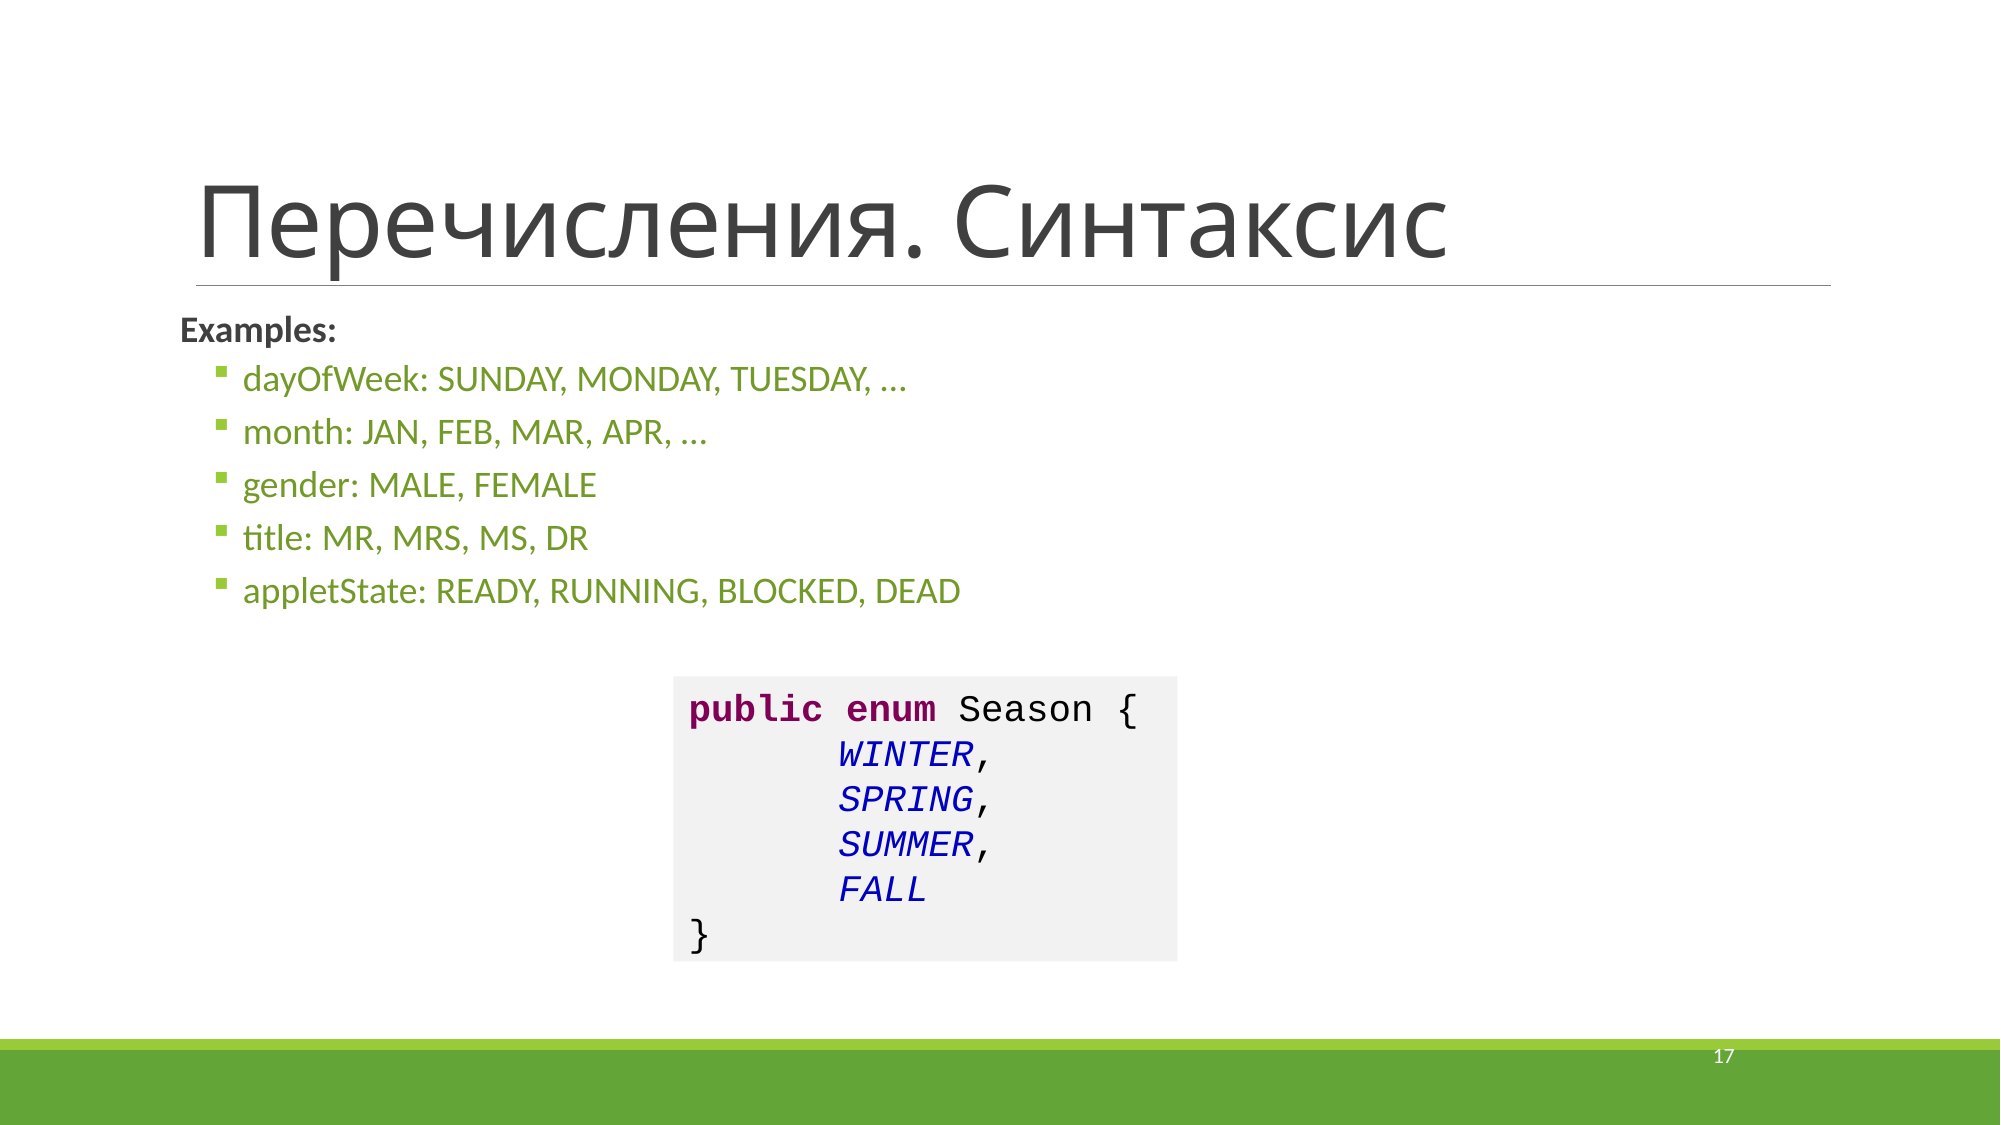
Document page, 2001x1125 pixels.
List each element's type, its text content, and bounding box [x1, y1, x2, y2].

list Examples: dayOfWeek: SUNDAY, MONDAY, TUESDAY, … month: JAN, FEB, MAR, APR, … gender: MALE, FEMALE title: MR, MRS, MS, DR appletState: READY, RUNNING, BLOCKED, DEAD [180, 302, 1830, 963]
slide_number 17 [1587, 1025, 1750, 1085]
text_box public enum Season { WINTER, SPRING, SUMMER, FALL } [673, 676, 1178, 962]
title Перечисления. Синтаксис [180, 47, 1830, 285]
